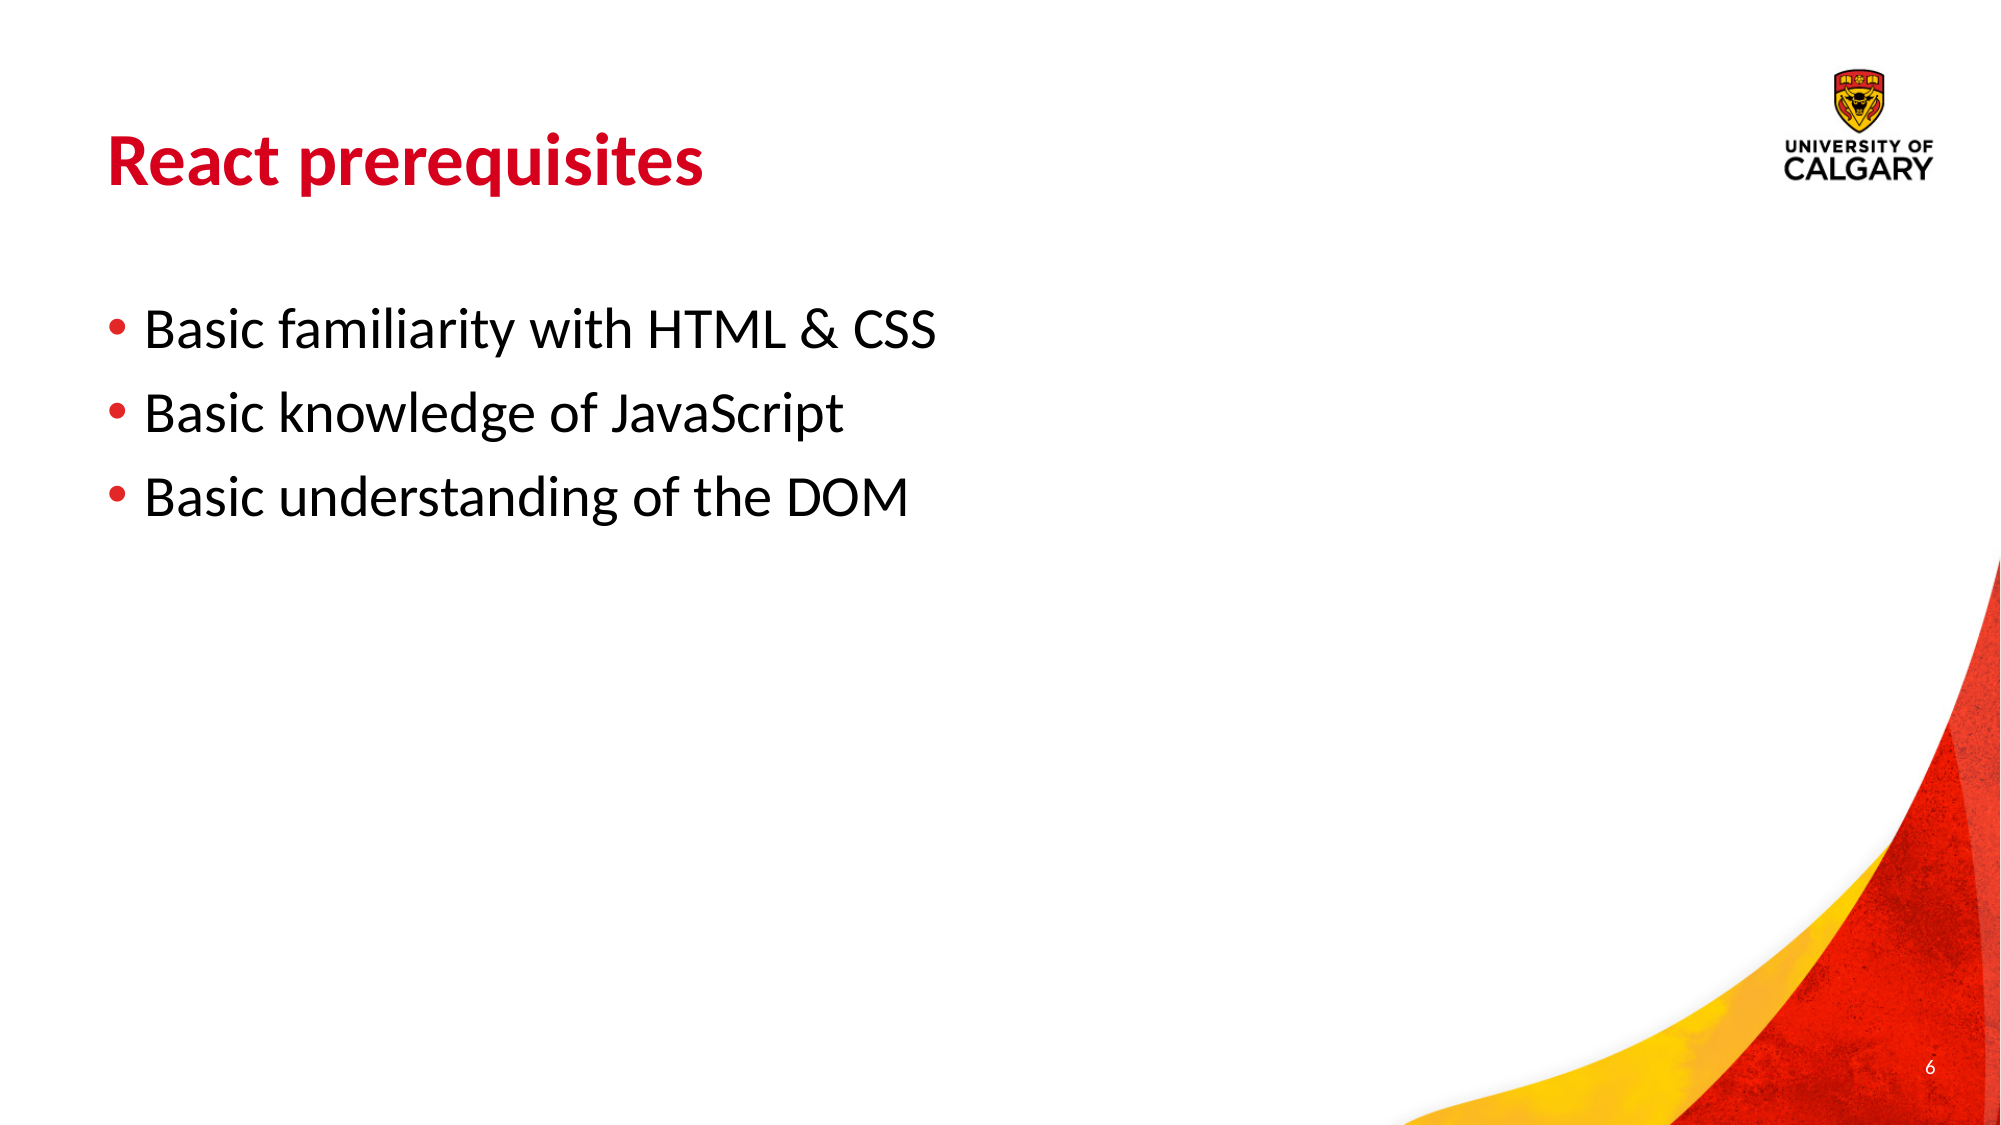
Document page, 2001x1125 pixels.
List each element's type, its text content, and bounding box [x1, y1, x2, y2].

slide_number 6 [1500, 1046, 1951, 1107]
list Basic familiarity with HTML & CSS Basic knowledge of JavaScript Basic understanding of the DOM [92, 290, 1688, 966]
picture [0, 0, 2001, 1125]
title React prerequisites [92, 76, 1688, 246]
